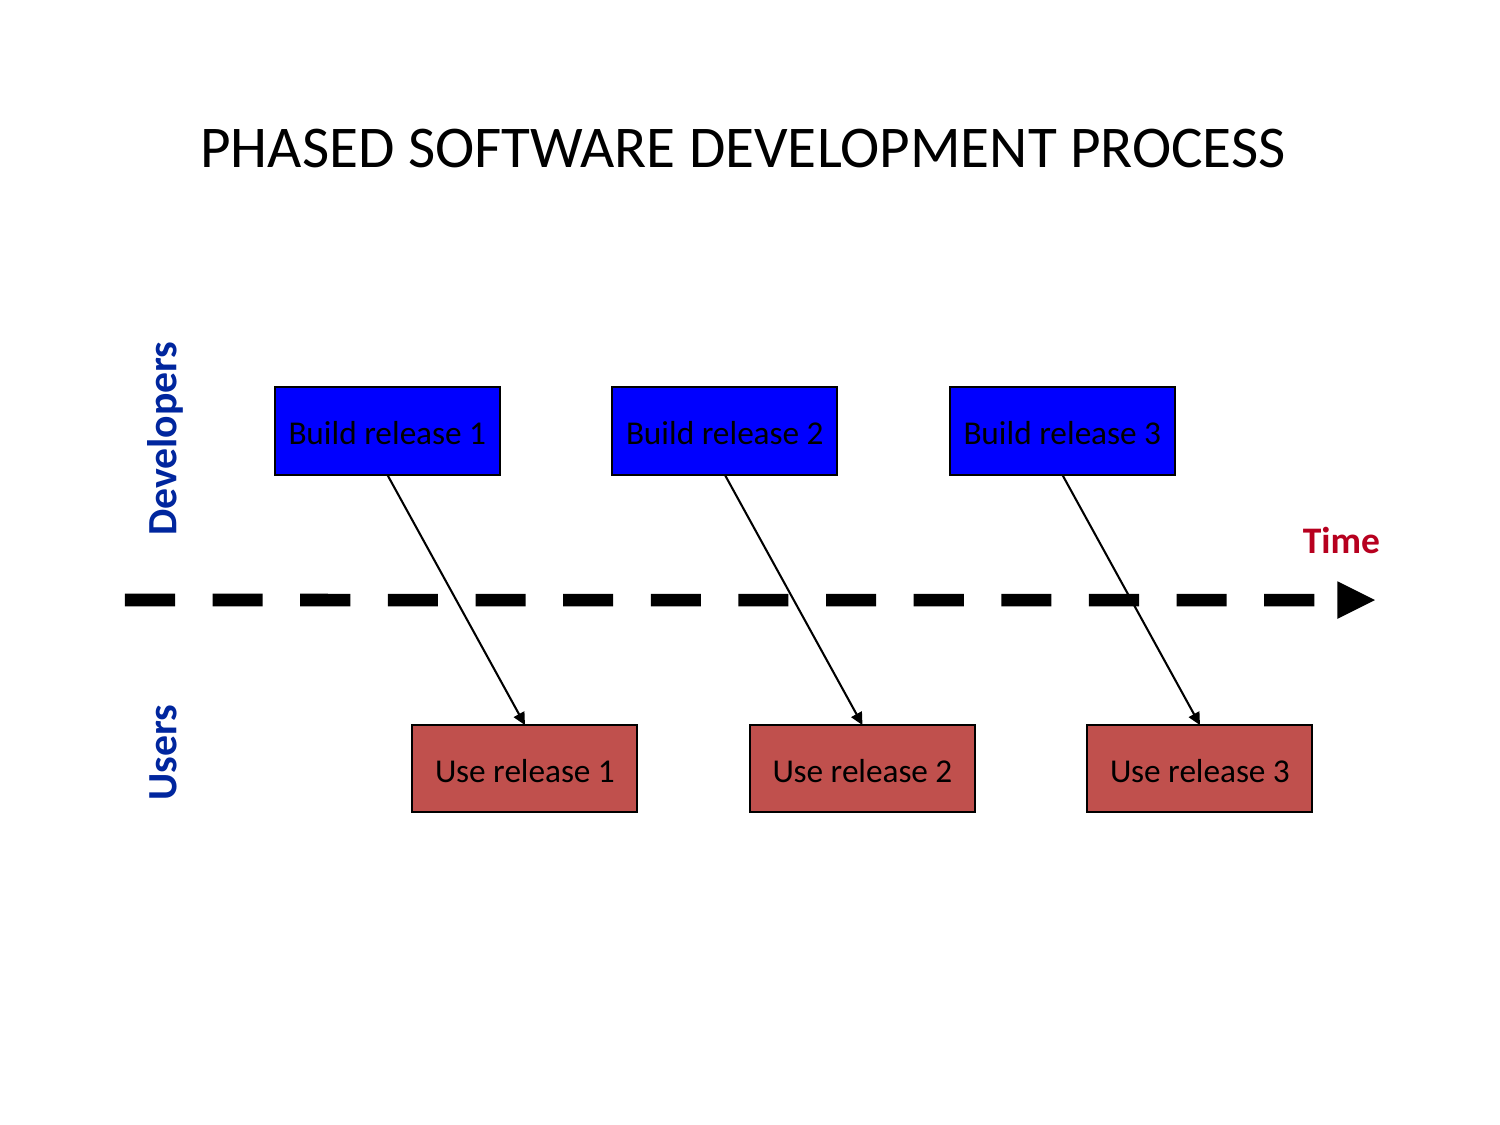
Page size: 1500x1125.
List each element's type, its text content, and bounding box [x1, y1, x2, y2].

title PHASED SOFTWARE DEVELOPMENT PROCESS [112, 99, 1375, 188]
text_box Build release 1 [274, 387, 500, 475]
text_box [724, 474, 863, 726]
text_box [1361, 593, 1375, 607]
text_box Use release 3 [1087, 724, 1313, 813]
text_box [1062, 474, 1201, 726]
text_box Build release 2 [612, 387, 838, 475]
text_box Use release 2 [749, 724, 975, 813]
text_box Use release 1 [412, 724, 638, 813]
text_box Developers [127, 326, 193, 551]
text_box Users [127, 689, 193, 816]
text_box Build release 3 [949, 387, 1175, 475]
text_box Time [1288, 508, 1396, 569]
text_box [387, 474, 526, 726]
